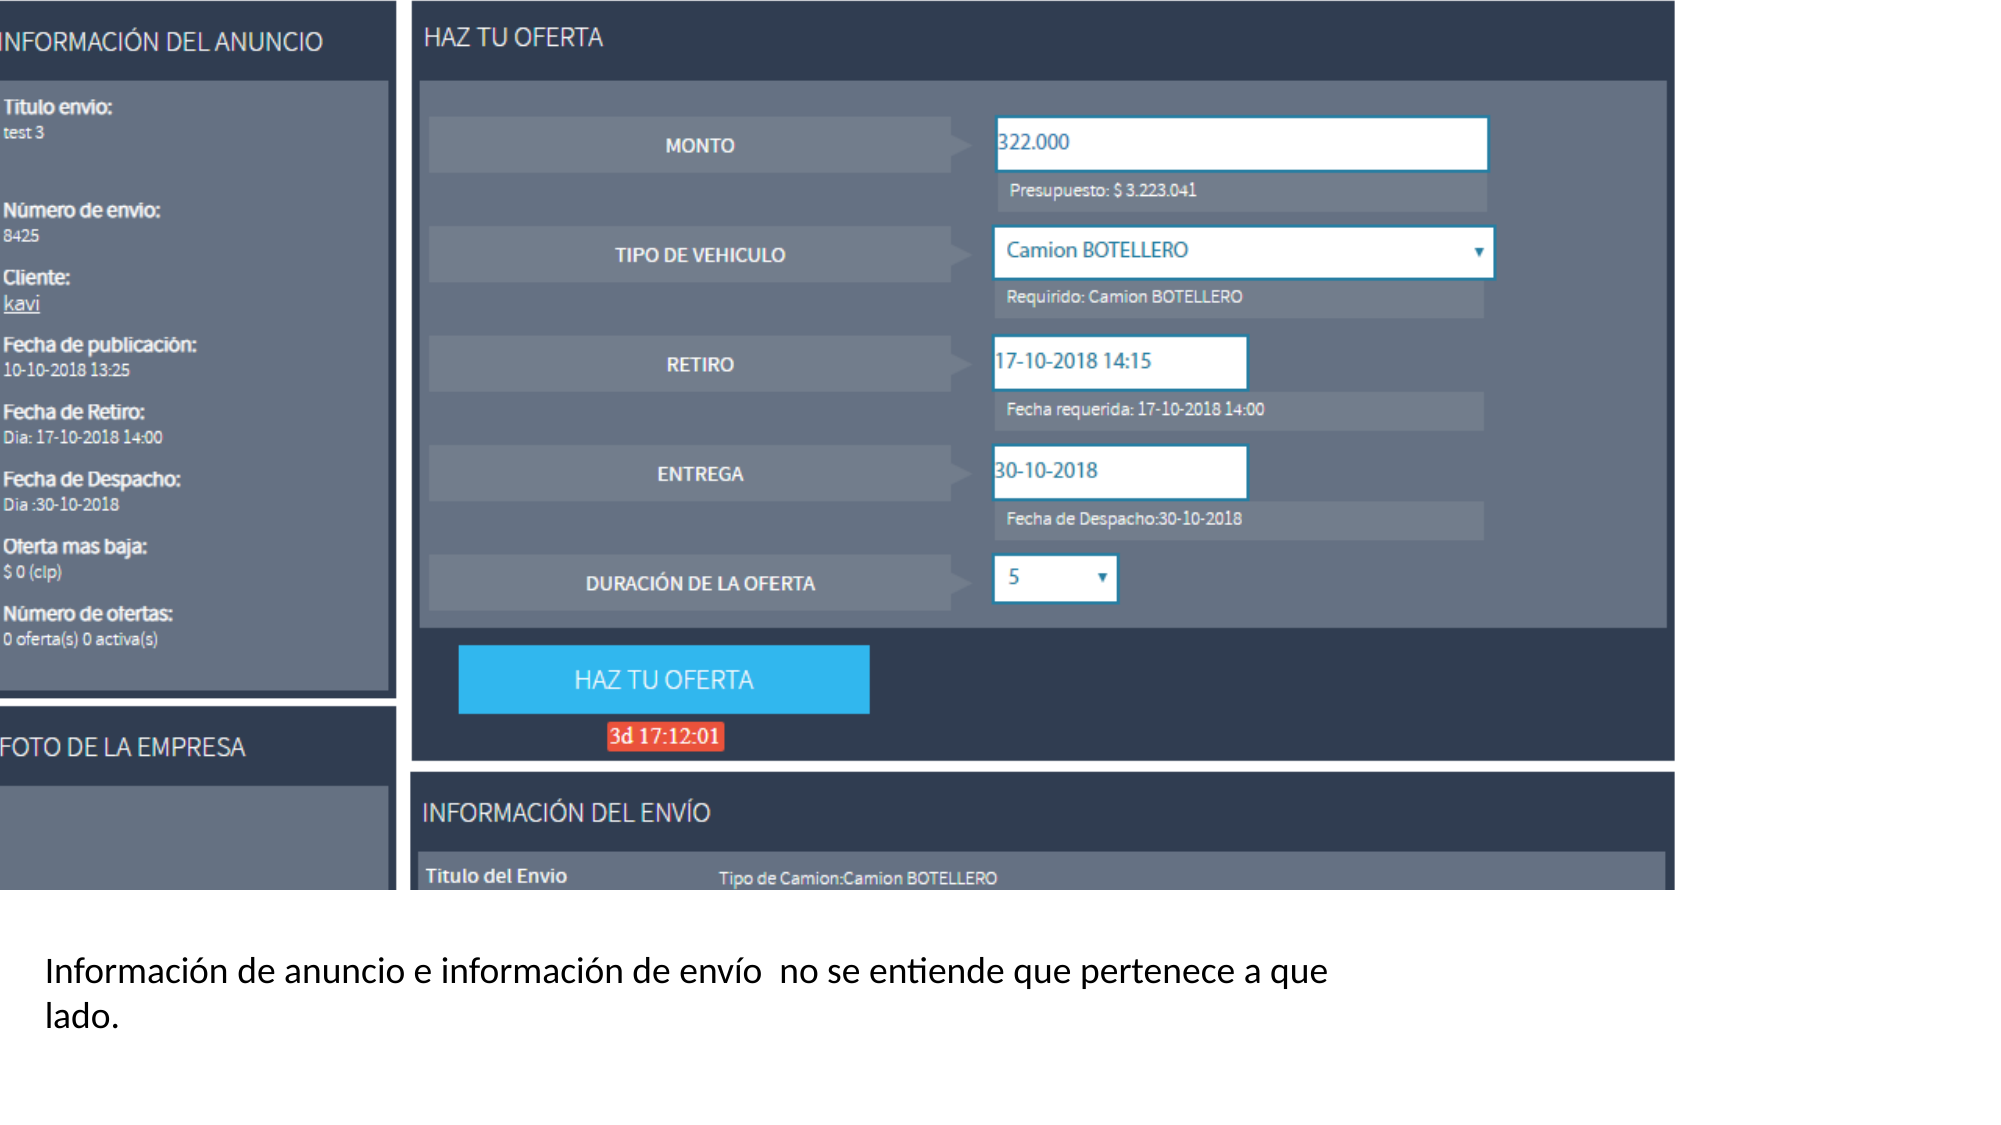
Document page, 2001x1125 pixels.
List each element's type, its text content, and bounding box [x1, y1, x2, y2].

picture [0, 0, 1676, 890]
text_box Información de anuncio e información de envío no se entiende que pertenece a que lado. [30, 938, 1385, 1044]
